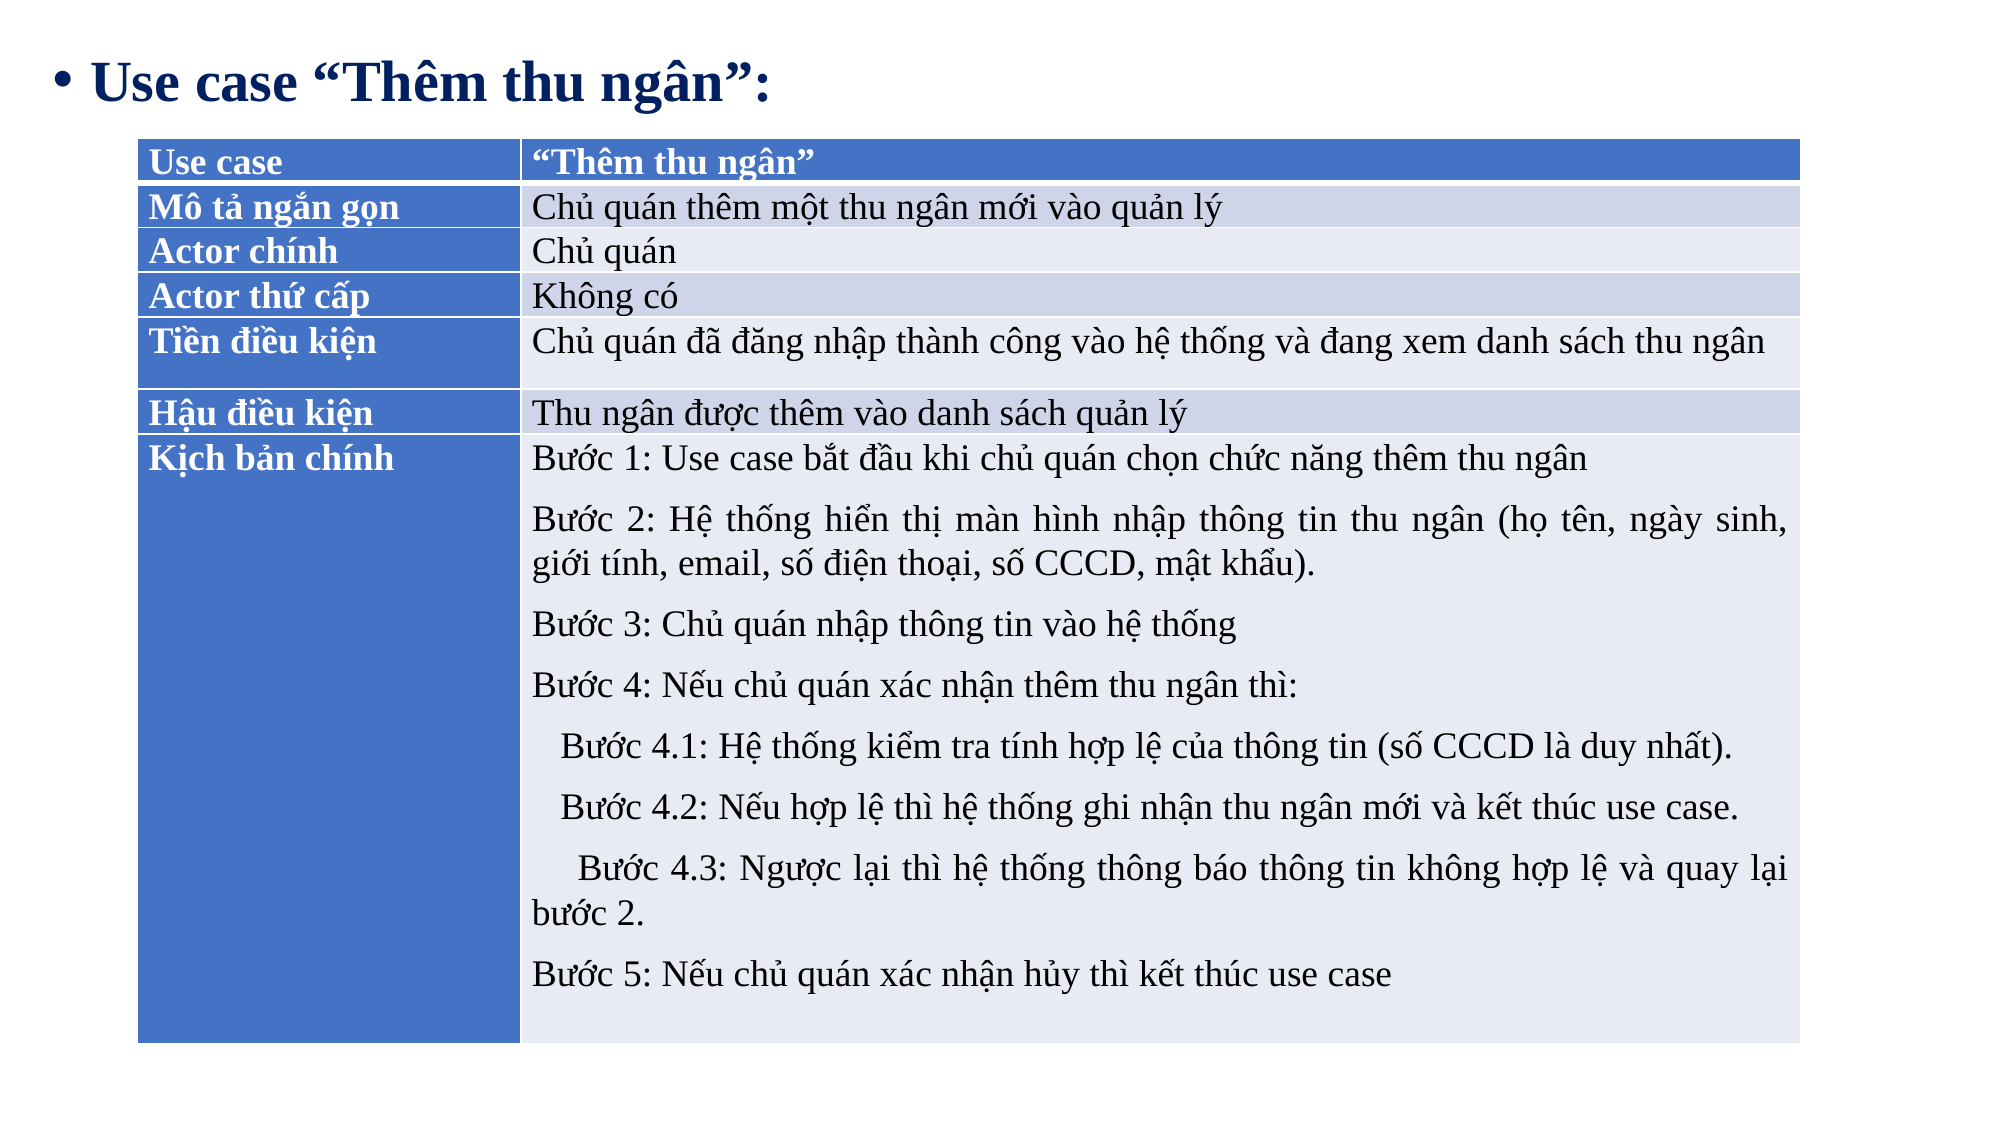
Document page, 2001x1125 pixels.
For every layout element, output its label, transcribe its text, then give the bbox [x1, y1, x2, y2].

table_cell Chủ quán thêm một thu ngân mới vào quản lý [522, 186, 1800, 227]
table_cell Kịch bản chính [138, 435, 520, 1043]
table_cell Bước 1: Use case bắt đầu khi chủ quán chọn chức năng thêm thu ngân Bước 2: Hệ thống hiển thị màn hình nhập thông tin thu ngân (họ tên, ngày sinh, giới tính, email, số điện thoại, số CCCD, mật khẩu). Bước 3: Chủ quán nhập thông tin vào hệ thống Bước 4: Nếu chủ quán xác nhận thêm thu ngân thì: Bước 4.1: Hệ thống kiểm tra tính hợp lệ của thông tin (số CCCD là duy nhất). Bước 4.2: Nếu hợp lệ thì hệ thống ghi nhận thu ngân mới và kết thúc use case. Bước 4.3: Ngược lại thì hệ thống thông báo thông tin không hợp lệ và quay lại bước 2. Bước 5: Nếu chủ quán xác nhận hủy thì kết thúc use case [522, 435, 1800, 1043]
table_cell Chủ quán đã đăng nhập thành công vào hệ thống và đang xem danh sách thu ngân [522, 318, 1800, 388]
list Use case “Thêm thu ngân”: [37, 43, 1863, 1014]
table_header “Thêm thu ngân” [522, 139, 1800, 180]
table_cell Mô tả ngắn gọn [138, 186, 520, 227]
table_cell Actor chính [138, 228, 520, 271]
table_header Use case [138, 139, 520, 180]
table_cell Chủ quán [522, 228, 1800, 271]
table_cell Actor thứ cấp [138, 273, 520, 316]
table_cell Hậu điều kiện [138, 390, 520, 433]
table_cell Thu ngân được thêm vào danh sách quản lý [522, 390, 1800, 433]
table_cell Tiền điều kiện [138, 318, 520, 388]
table_cell Không có [522, 273, 1800, 316]
